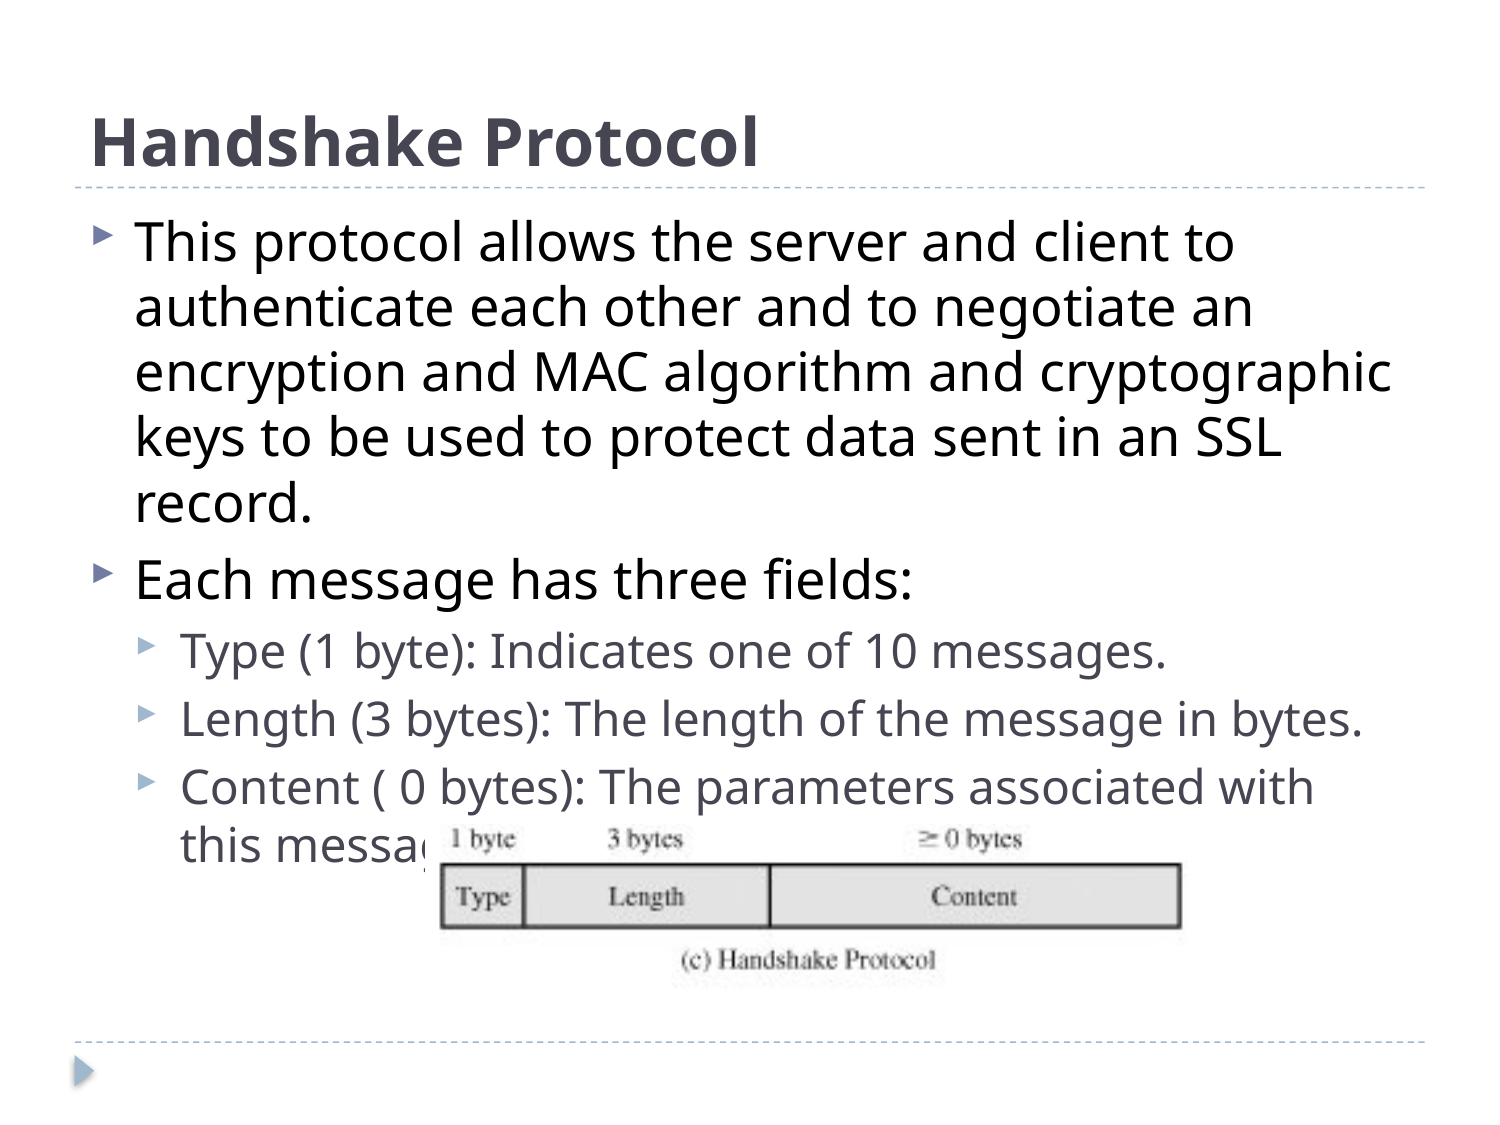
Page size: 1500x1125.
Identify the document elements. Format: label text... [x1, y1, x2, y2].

title Handshake Protocol [75, 24, 1425, 188]
picture [424, 824, 1188, 1002]
list This protocol allows the server and client to authenticate each other and to negotiate an encryption and MAC algorithm and cryptographic keys to be used to protect data sent in an SSL record. Each message has three fields: Type (1 byte): Indicates one of 10 messages. Length (3 bytes): The length of the message in bytes. Content ( 0 bytes): The parameters associated with this message; [75, 200, 1425, 1010]
